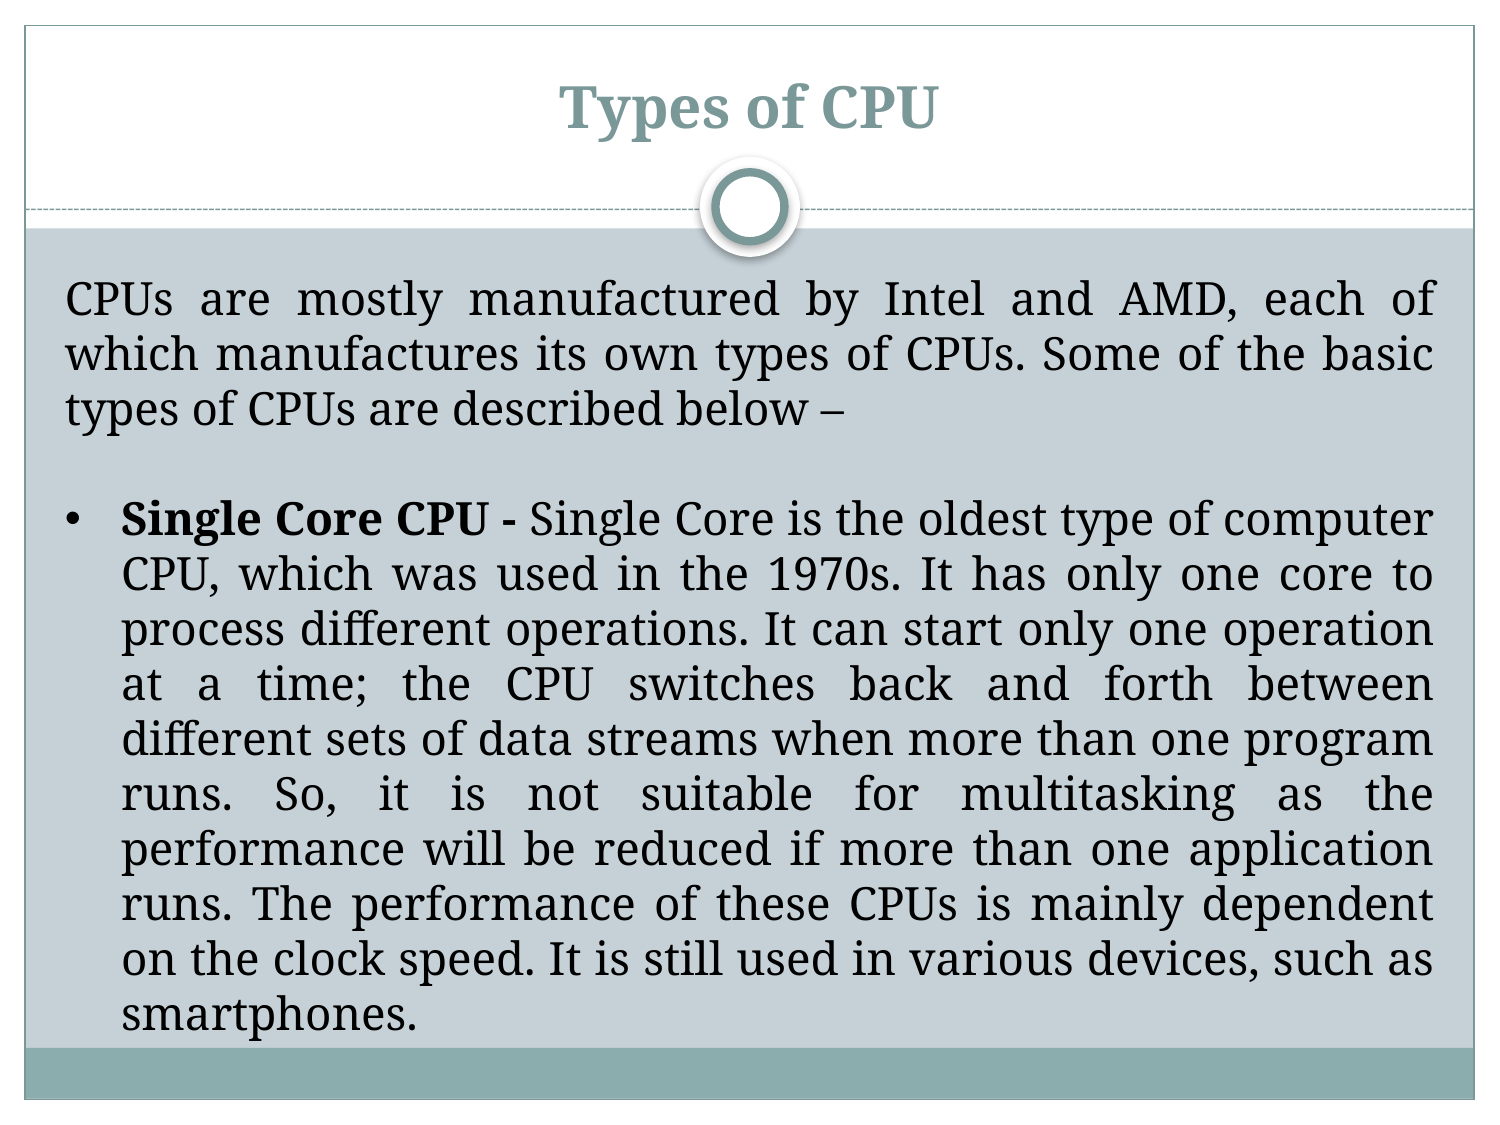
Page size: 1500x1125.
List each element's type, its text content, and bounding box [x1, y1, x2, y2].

text_box Types of CPU [50, 62, 1450, 148]
text_box CPUs are mostly manufactured by Intel and AMD, each of which manufactures its own types of CPUs. Some of the basic types of CPUs are described below – Single Core CPU - Single Core is the oldest type of computer CPU, which was used in the 1970s. It has only one core to process different operations. It can start only one operation at a time; the CPU switches back and forth between different sets of data streams when more than one program runs. So, it is not suitable for multitasking as the performance will be reduced if more than one application runs. The performance of these CPUs is mainly dependent on the clock speed. It is still used in various devices, such as smartphones. [50, 262, 1450, 1047]
